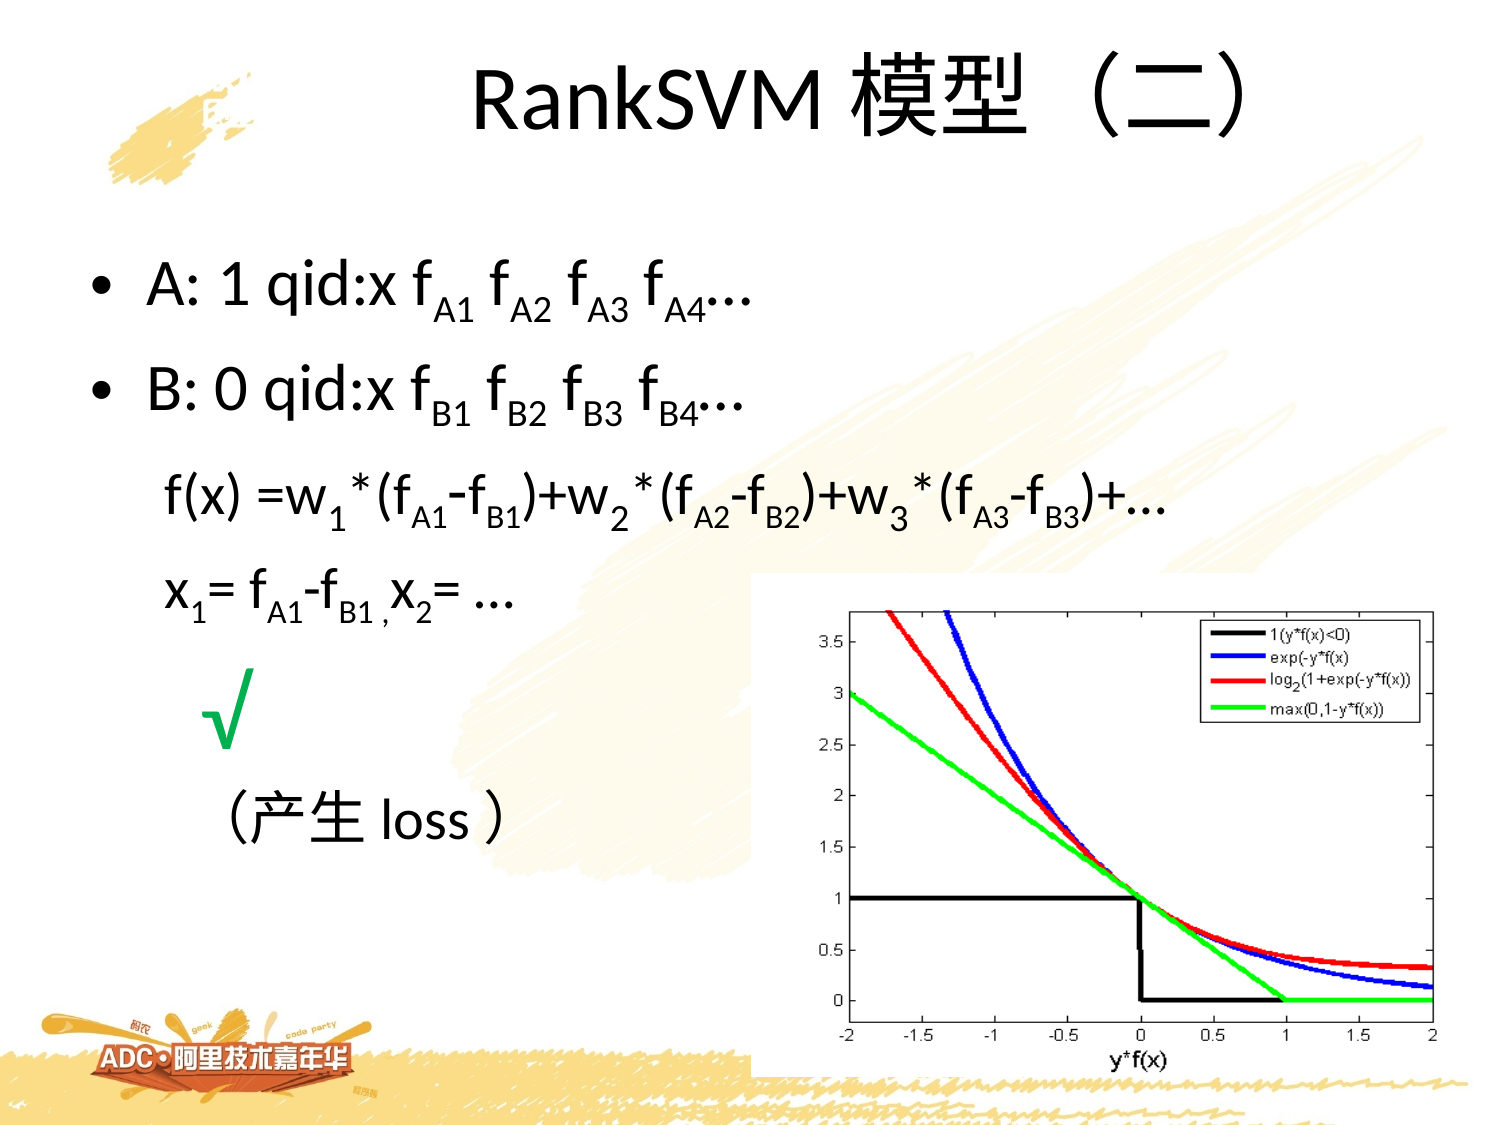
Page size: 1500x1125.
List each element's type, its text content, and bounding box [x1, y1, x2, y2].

picture [0, 0, 1500, 1125]
title RankSVM模型（二） [277, 30, 1500, 166]
